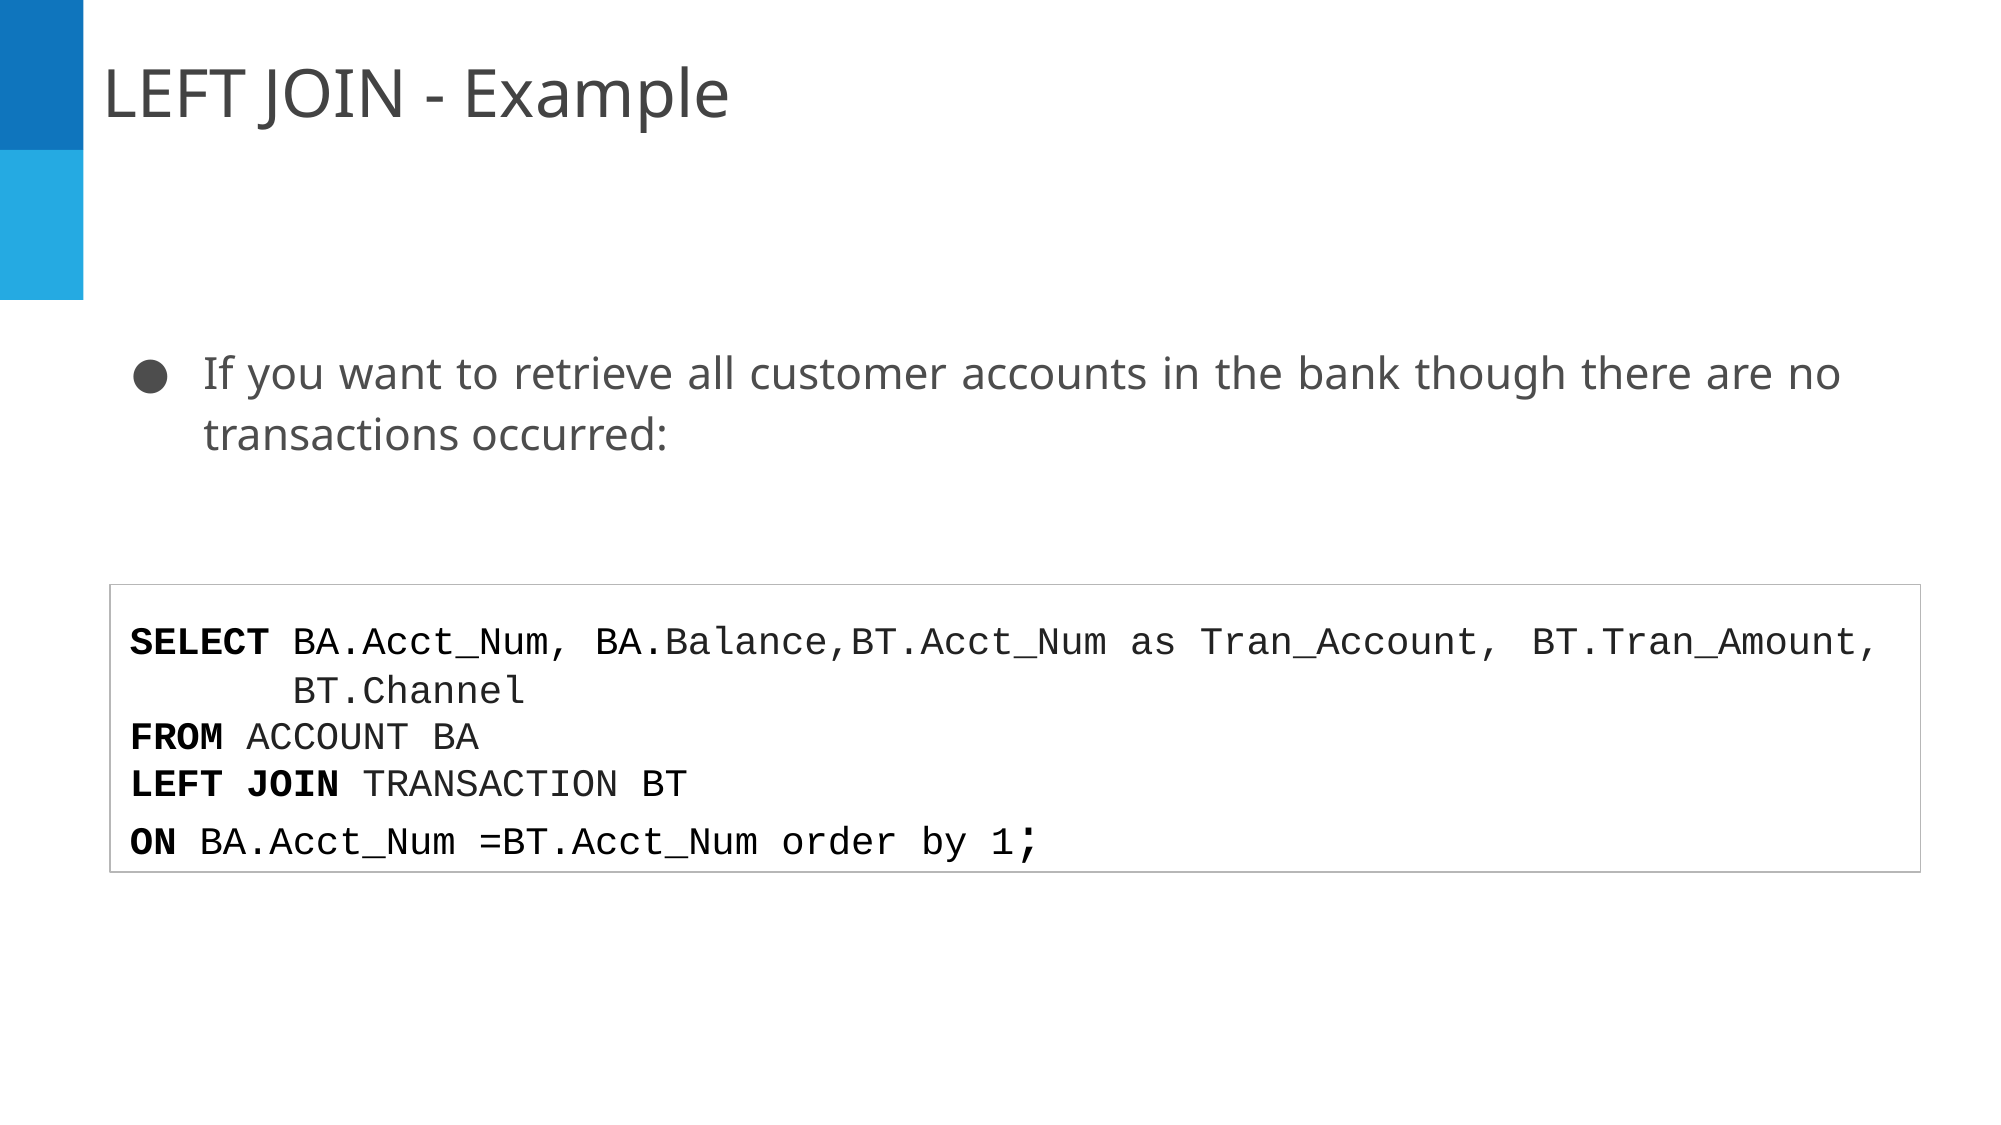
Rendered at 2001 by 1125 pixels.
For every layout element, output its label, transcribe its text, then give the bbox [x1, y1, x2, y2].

text_box [0, 149, 84, 300]
text_box SELECT BA.Acct_Num, BA.Balance,BT.Acct_Num as Tran_Account, BT.Tran_Amount, BT.Channel FROM ACCOUNT BA LEFT JOIN TRANSACTION BT ON BA.Acct_Num =BT.Acct_Num order by 1; [110, 584, 1921, 872]
text_box If you want to retrieve all customer accounts in the bank though there are no transactions occurred: [83, 317, 1865, 468]
text_box [0, 0, 84, 149]
text_box LEFT JOIN - Example [82, 30, 1713, 147]
